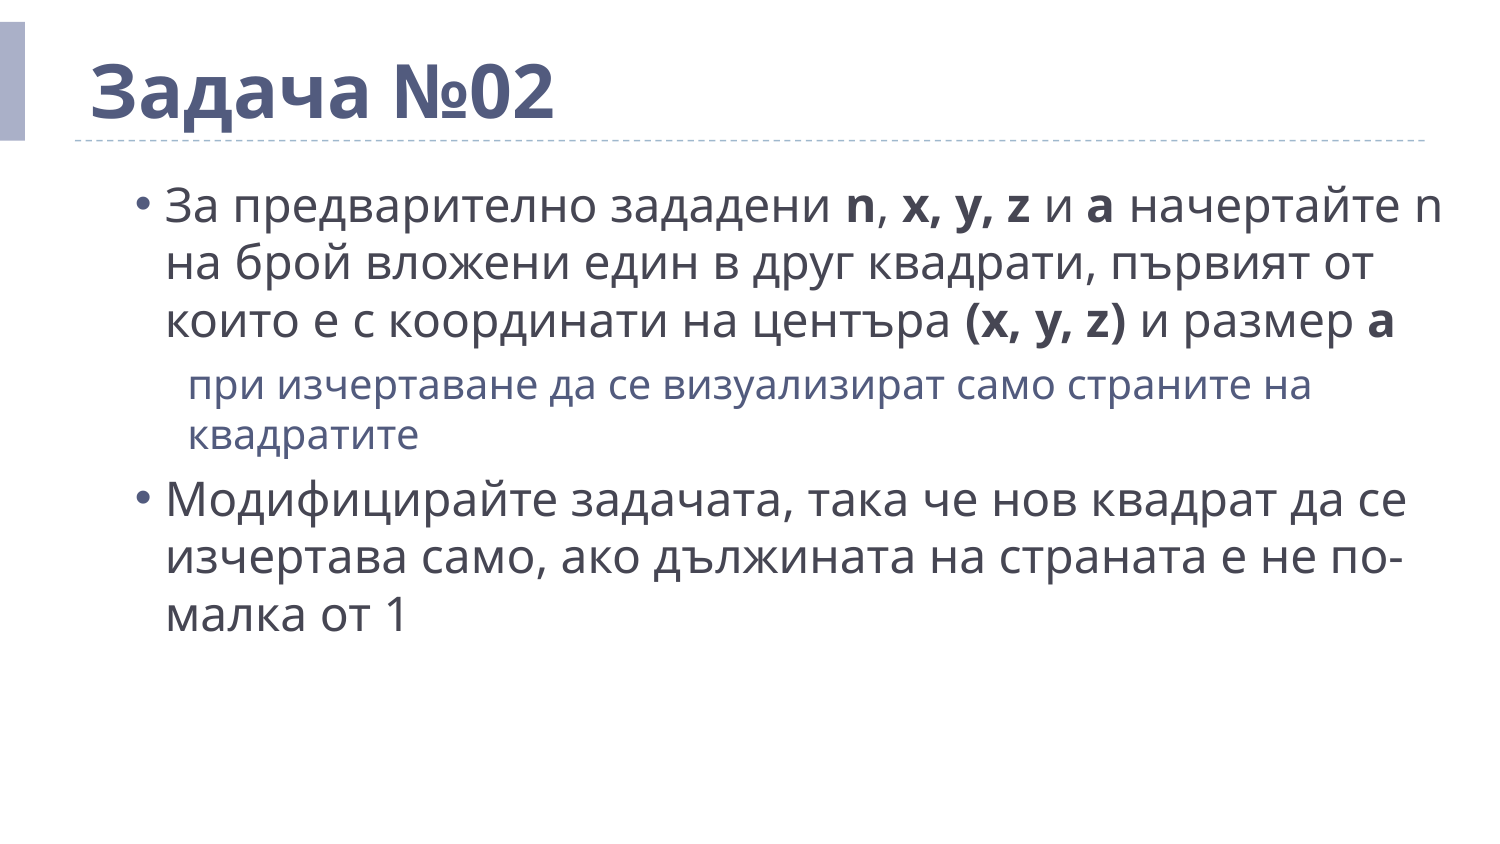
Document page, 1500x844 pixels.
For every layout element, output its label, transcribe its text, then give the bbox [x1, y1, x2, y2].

list За предварително зададени n, x, y, z и а начертайте n на брой вложени един в друг квадрати, първият от които е с координати на центъра (x, y, z) и размер а при изчертаване да се визуализират само страните на квадратите Модифицирайте задачата, така че нов квадрат да се изчертава само, ако дължината на страната е не по-малка от 1 [75, 166, 1500, 830]
title Задача №02 [75, 18, 1475, 141]
